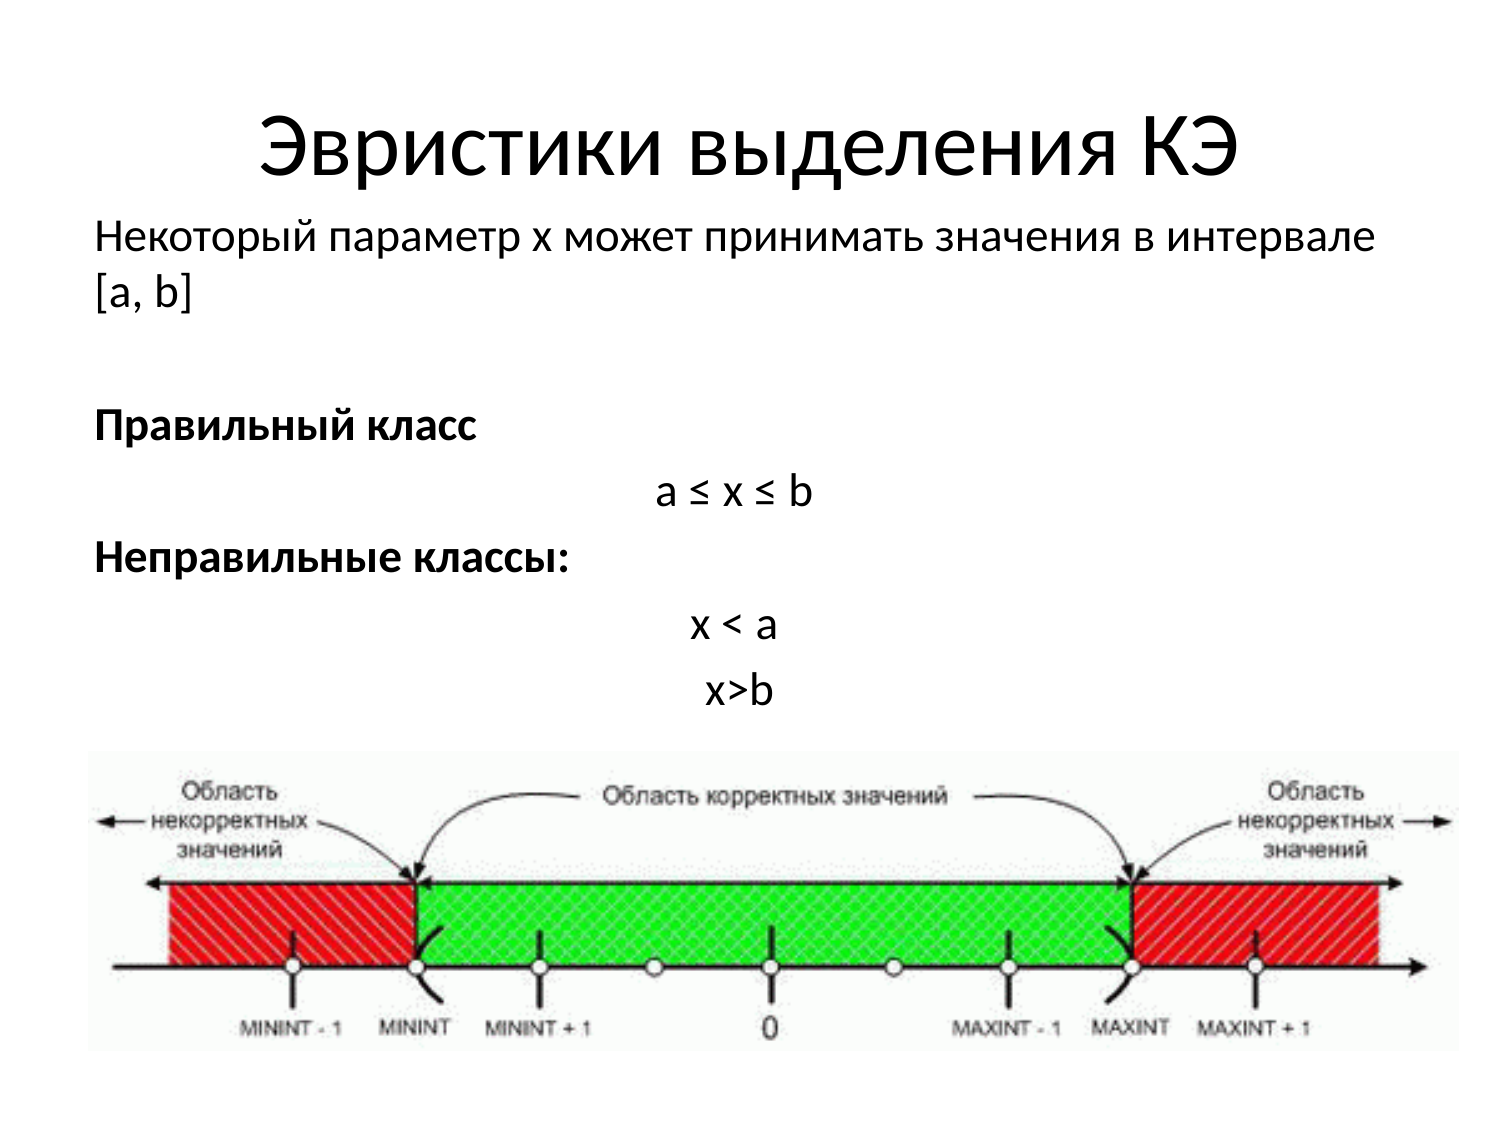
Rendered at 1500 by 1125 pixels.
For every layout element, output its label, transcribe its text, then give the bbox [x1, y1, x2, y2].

title Эвристики выделения КЭ [75, 45, 1425, 233]
picture [88, 751, 1459, 1051]
list Некоторый параметр х может принимать значения в интервале [a, b] Правильный класс a ≤ х ≤ b Неправильные классы: х < a х>b [79, 196, 1400, 728]
